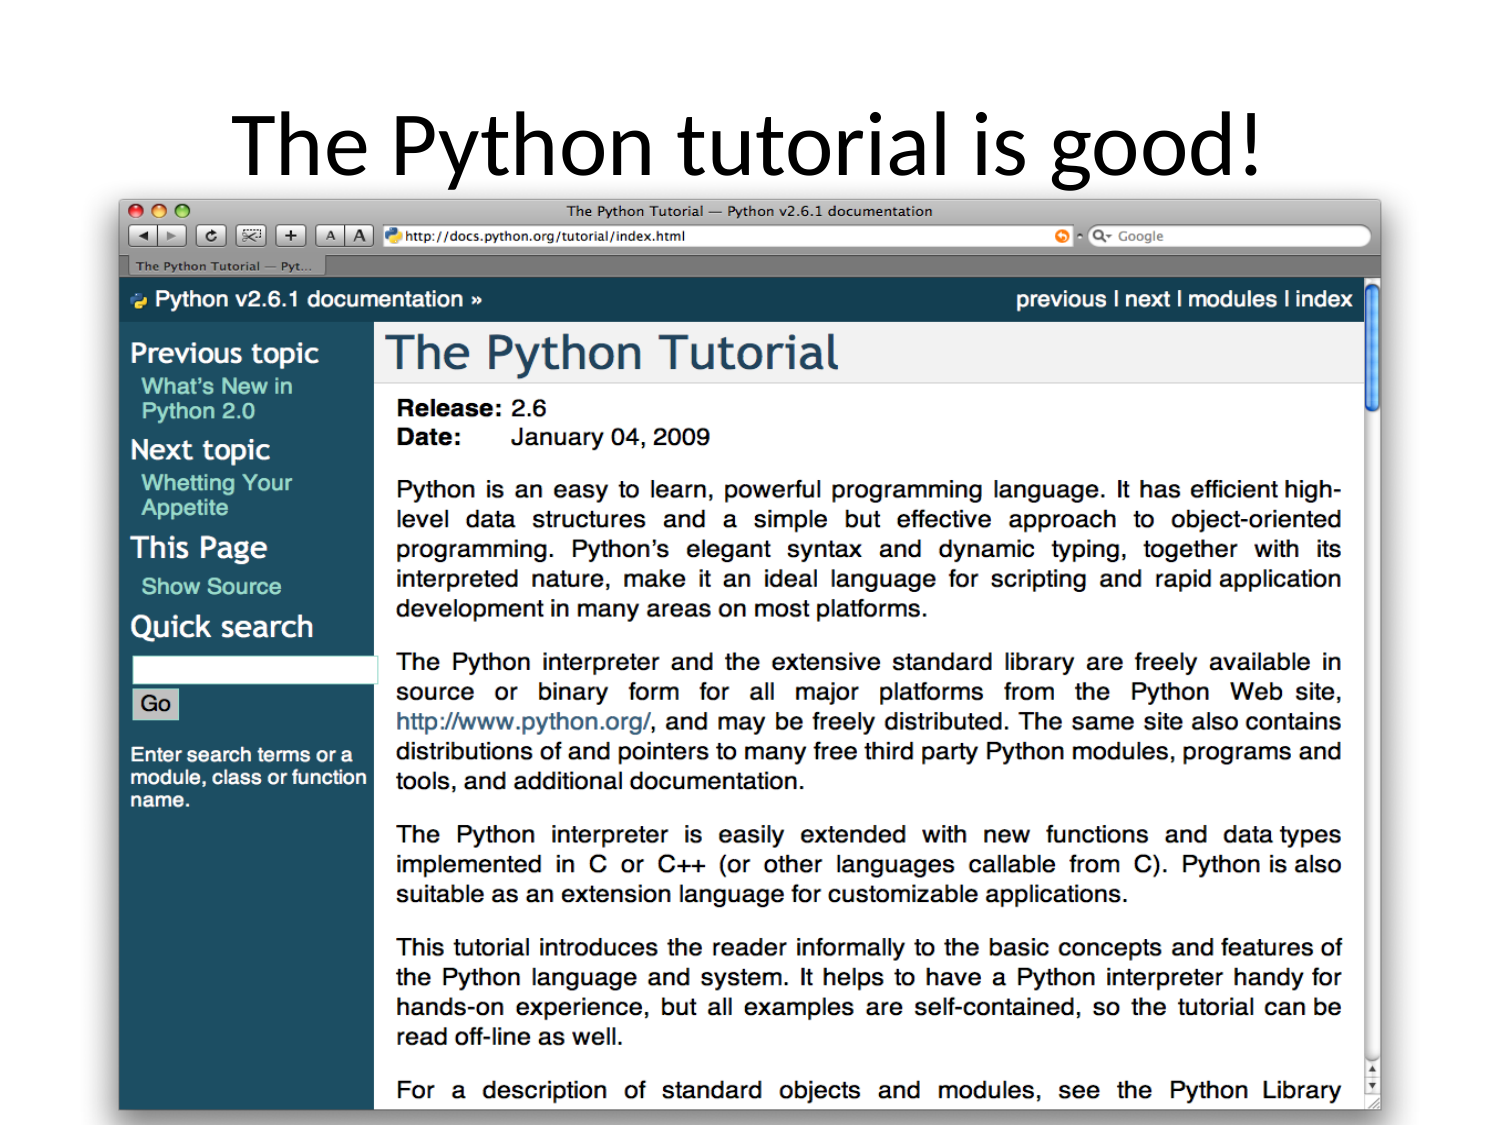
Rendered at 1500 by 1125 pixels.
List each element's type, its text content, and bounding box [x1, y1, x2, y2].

title The Python tutorial is good! [75, 45, 1425, 174]
picture [74, 174, 1426, 1125]
